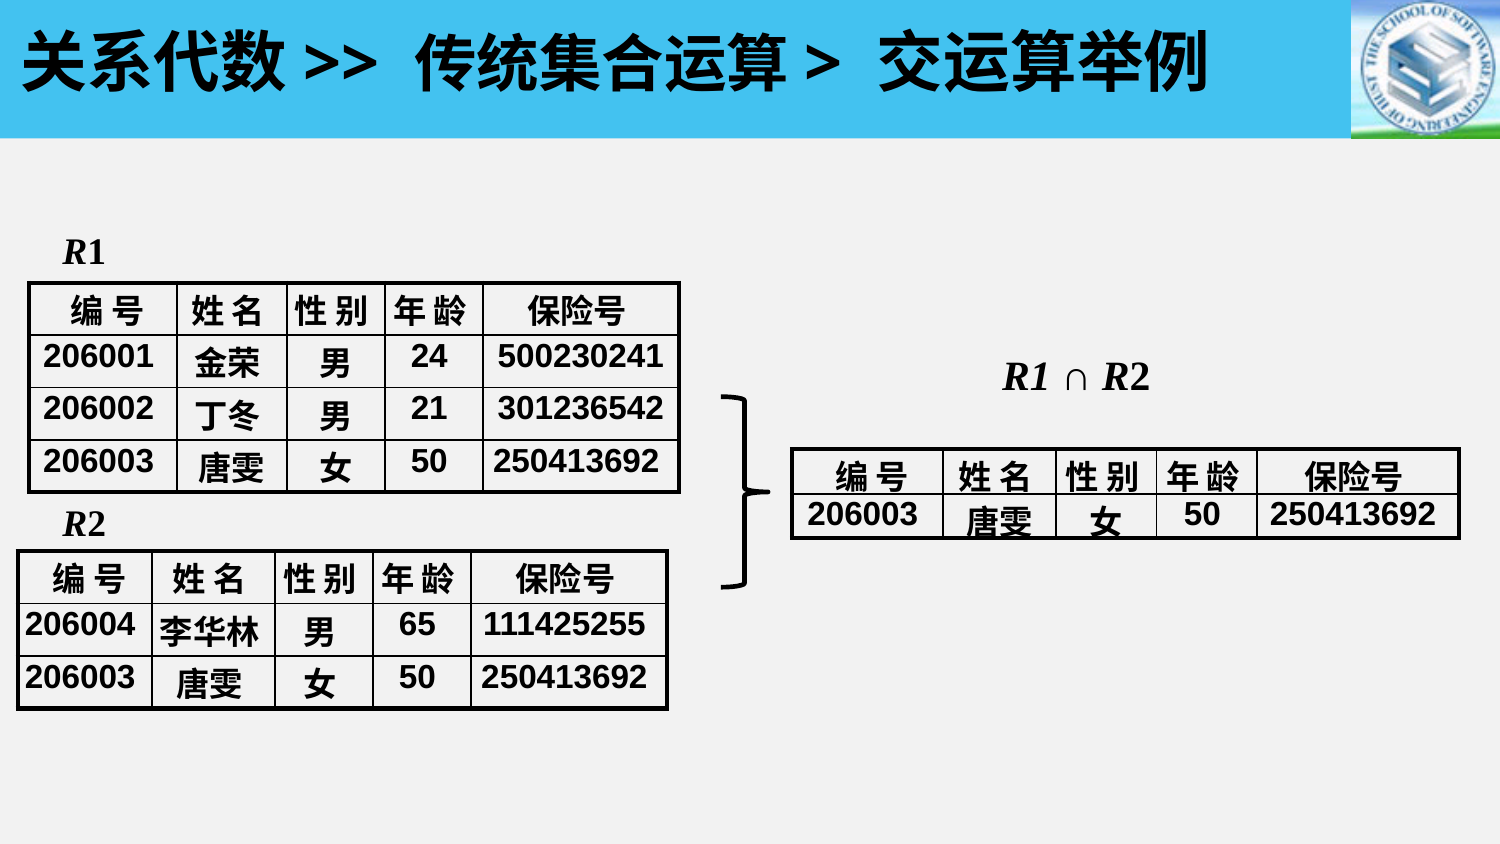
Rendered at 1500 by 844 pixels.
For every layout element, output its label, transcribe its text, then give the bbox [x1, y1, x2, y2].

table_header 保险号 [1258, 451, 1457, 493]
text_box R2 [47, 491, 140, 551]
table_header 姓 名 [944, 451, 1055, 493]
table_cell 50 [386, 441, 482, 490]
table_cell 24 [386, 336, 482, 387]
table_header 编 号 [20, 553, 151, 603]
table_cell 女 [1057, 495, 1156, 536]
table_cell 500230241 [484, 336, 677, 387]
table_cell 金荣 [178, 336, 286, 387]
table_cell 206001 [31, 336, 176, 387]
table_cell 唐雯 [153, 657, 274, 706]
table_cell 男 [288, 388, 384, 439]
table_cell 206004 [20, 604, 151, 655]
table_cell 丁冬 [178, 388, 286, 439]
table_header 性 别 [288, 285, 384, 334]
table_cell 李华林 [153, 604, 274, 655]
table_cell 女 [276, 657, 372, 706]
text_box R1 [47, 219, 140, 280]
table_cell 21 [386, 388, 482, 439]
table_header 编 号 [31, 285, 176, 334]
text_box R1 ∩ R2 [987, 341, 1224, 407]
table_cell 301236542 [484, 388, 677, 439]
table_header 姓 名 [153, 553, 274, 603]
table_cell 206002 [31, 388, 176, 439]
table_cell 250413692 [472, 657, 665, 706]
table_header 年 龄 [1157, 451, 1256, 493]
text_box 关系代数>> 传统集合运算> 交运算举例 [5, 24, 1247, 95]
table_header 保险号 [472, 553, 665, 603]
table_header 年 龄 [386, 285, 482, 334]
table_cell 唐雯 [944, 495, 1055, 536]
table_cell 250413692 [1258, 495, 1457, 536]
table_cell 206003 [794, 495, 942, 536]
table_header 性 别 [1057, 451, 1156, 493]
table_cell 206003 [31, 441, 176, 490]
table_cell 250413692 [484, 441, 677, 490]
table_cell 唐雯 [178, 441, 286, 490]
table_header 年 龄 [374, 553, 470, 603]
table_header 性 别 [276, 553, 372, 603]
table_cell 女 [288, 441, 384, 490]
table_cell 65 [374, 604, 470, 655]
text_box [720, 395, 769, 588]
table_cell 206003 [20, 657, 151, 706]
table_cell 男 [288, 336, 384, 387]
table_header 保险号 [484, 285, 677, 334]
picture [1351, 0, 1500, 139]
table_cell 111425255 [472, 604, 665, 655]
table_header 编 号 [794, 451, 942, 493]
table_cell 男 [276, 604, 372, 655]
table_cell 50 [1157, 495, 1256, 536]
table_header 姓 名 [178, 285, 286, 334]
table_cell 50 [374, 657, 470, 706]
